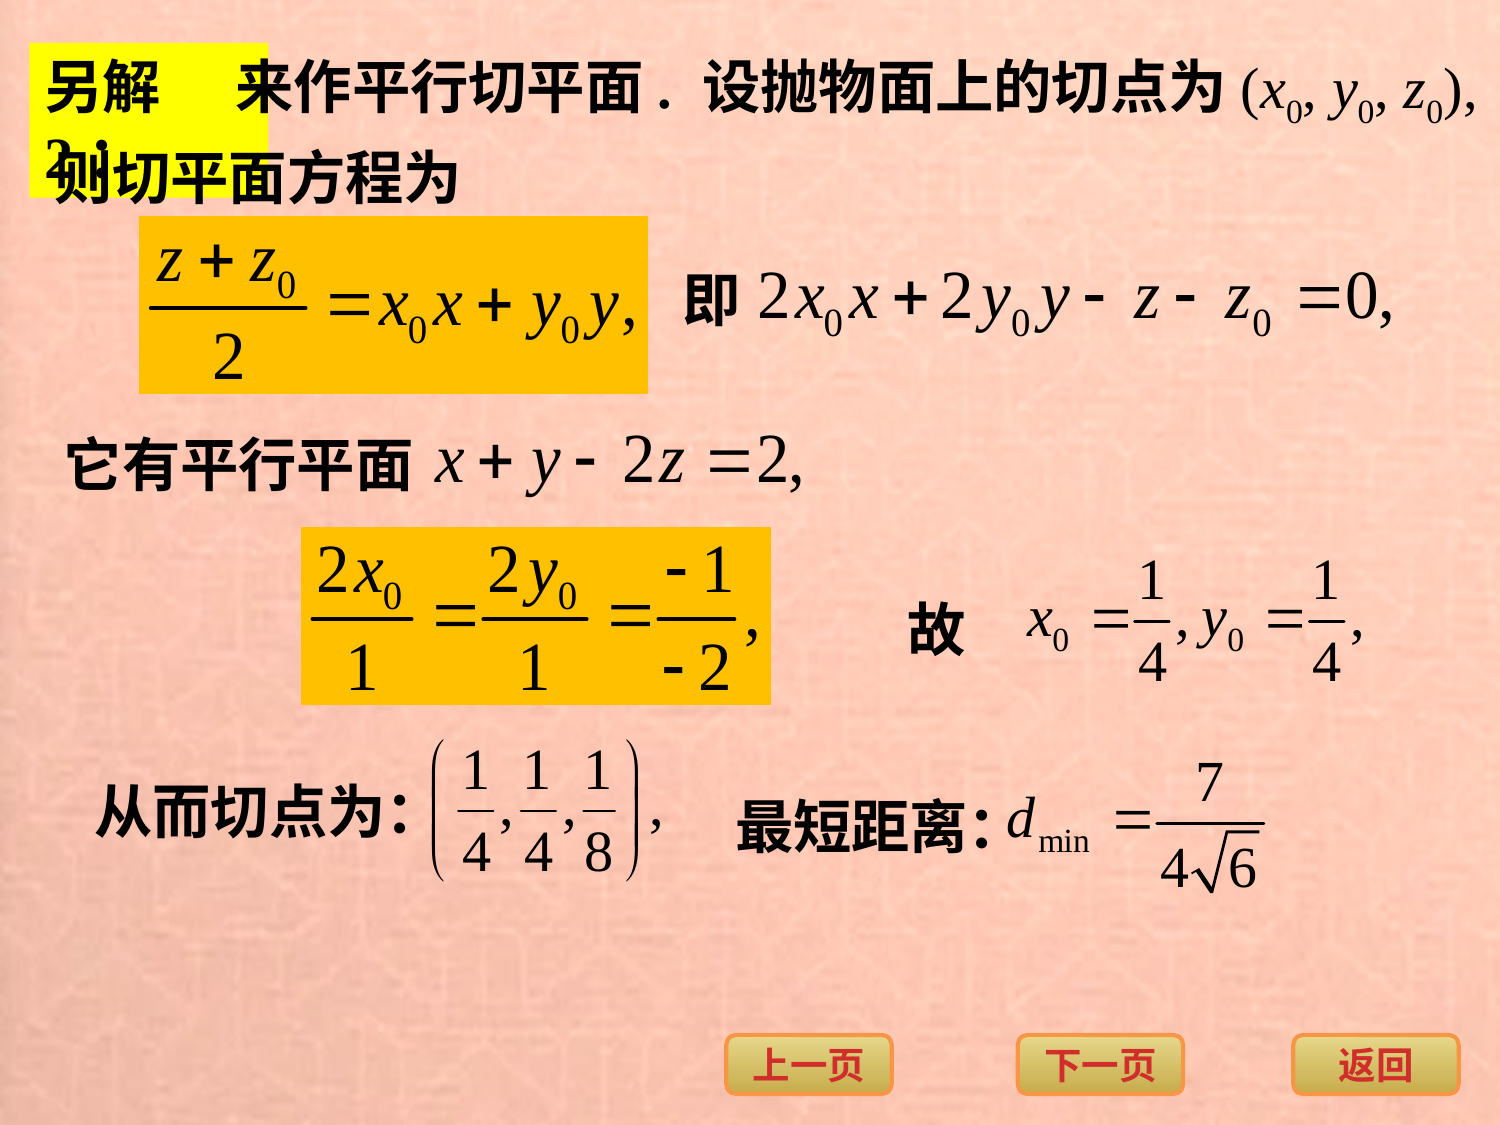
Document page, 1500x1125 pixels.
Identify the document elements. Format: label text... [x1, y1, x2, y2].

text_box 则切平面方程为 [39, 134, 477, 219]
text_box 故 [892, 586, 981, 671]
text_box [746, 249, 1408, 354]
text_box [1021, 550, 1368, 687]
text_box 从而切点为： [79, 768, 420, 853]
text_box 设抛物面上的切点为(x0, y0, z0), [687, 42, 1493, 138]
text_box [139, 215, 649, 395]
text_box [421, 417, 817, 513]
picture [0, 0, 1500, 1125]
text_box 另解2： [29, 42, 269, 198]
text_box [300, 526, 771, 706]
text_box 最短距离： [720, 782, 992, 868]
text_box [997, 745, 1279, 906]
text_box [425, 733, 668, 889]
text_box 即 [667, 255, 741, 341]
text_box 来作平行切平面. [220, 42, 687, 128]
text_box 它有平行平面 [49, 420, 417, 506]
